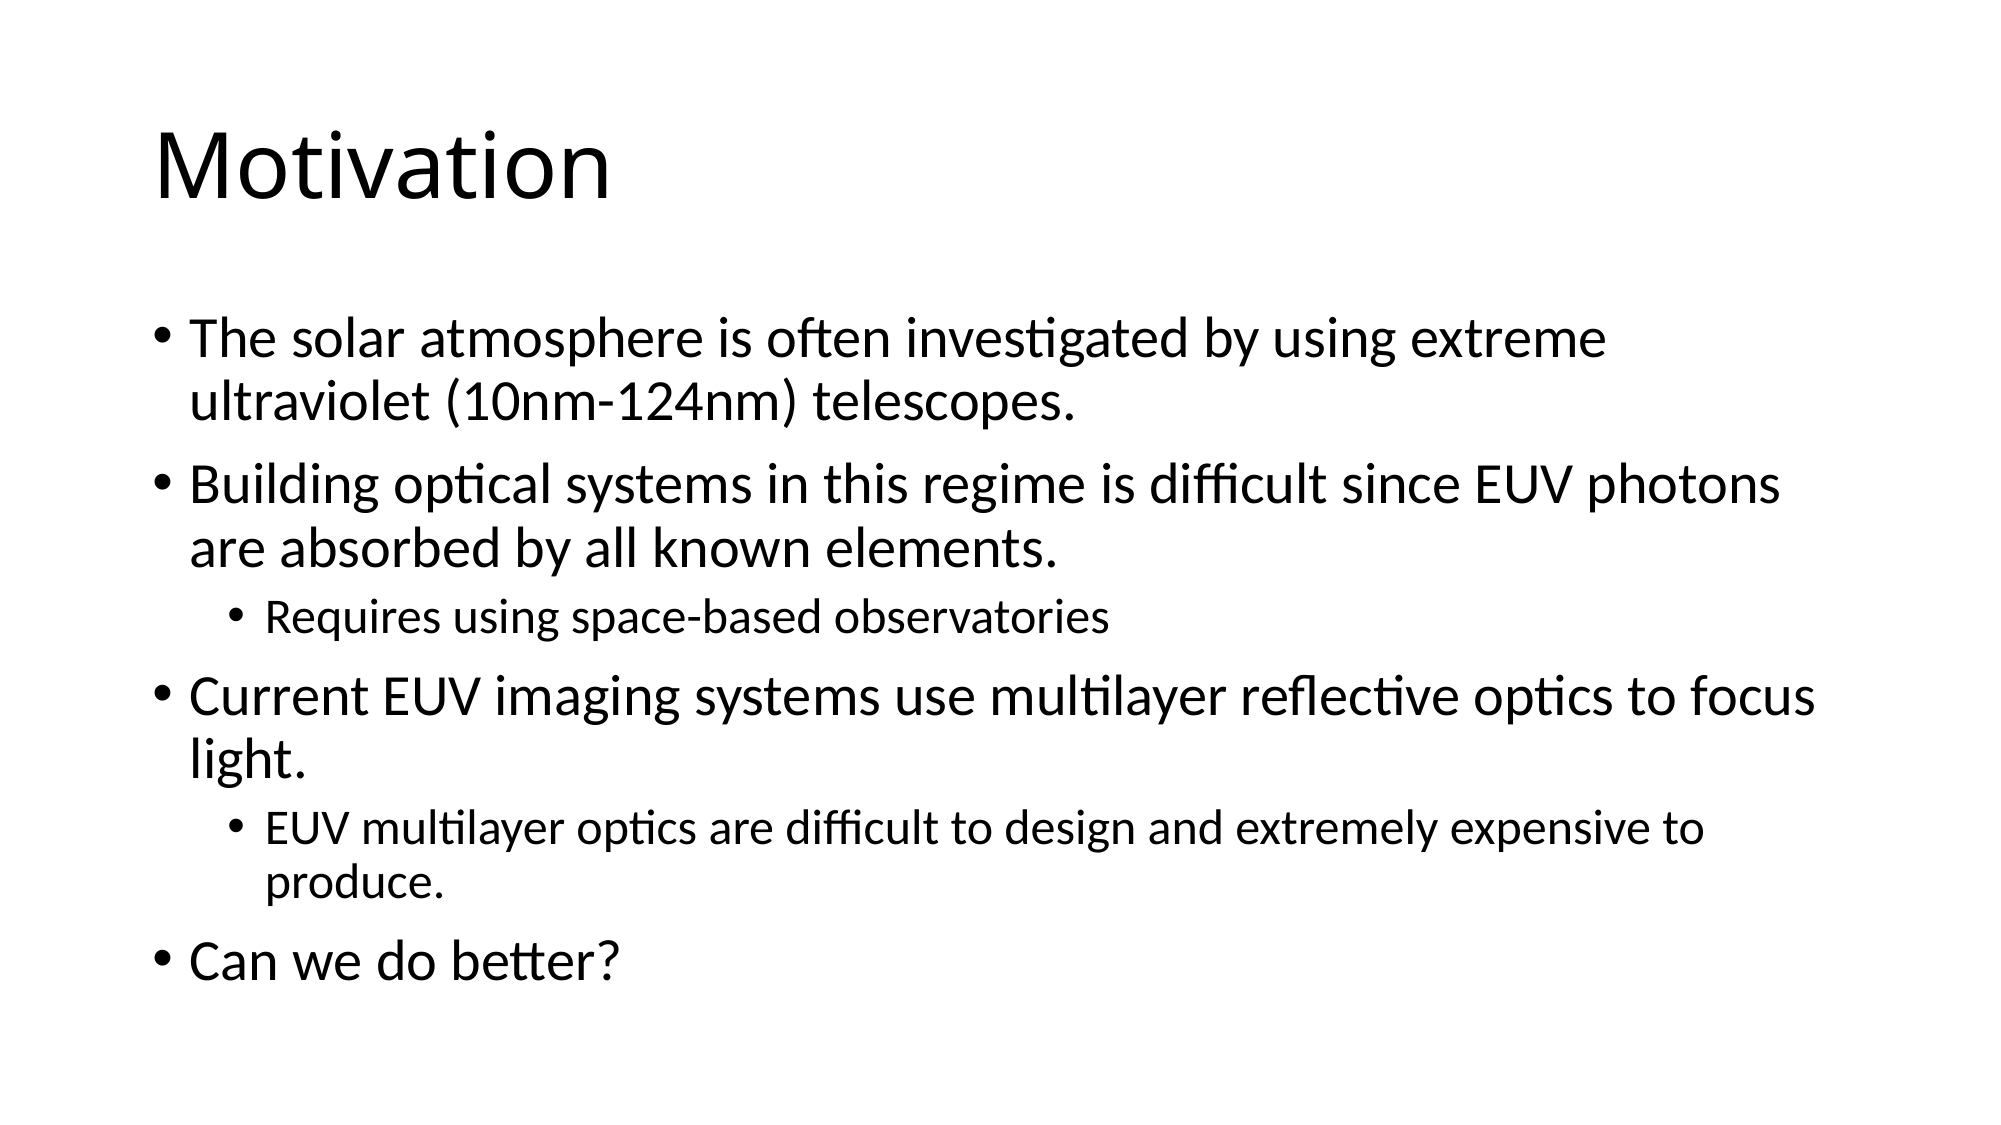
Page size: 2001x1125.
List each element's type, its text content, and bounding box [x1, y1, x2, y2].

title Motivation [137, 59, 1863, 278]
list The solar atmosphere is often investigated by using extreme ultraviolet (10nm-124nm) telescopes. Building optical systems in this regime is difficult since EUV photons are absorbed by all known elements. Requires using space-based observatories Current EUV imaging systems use multilayer reflective optics to focus light. EUV multilayer optics are difficult to design and extremely expensive to produce. Can we do better? [137, 299, 1863, 1014]
